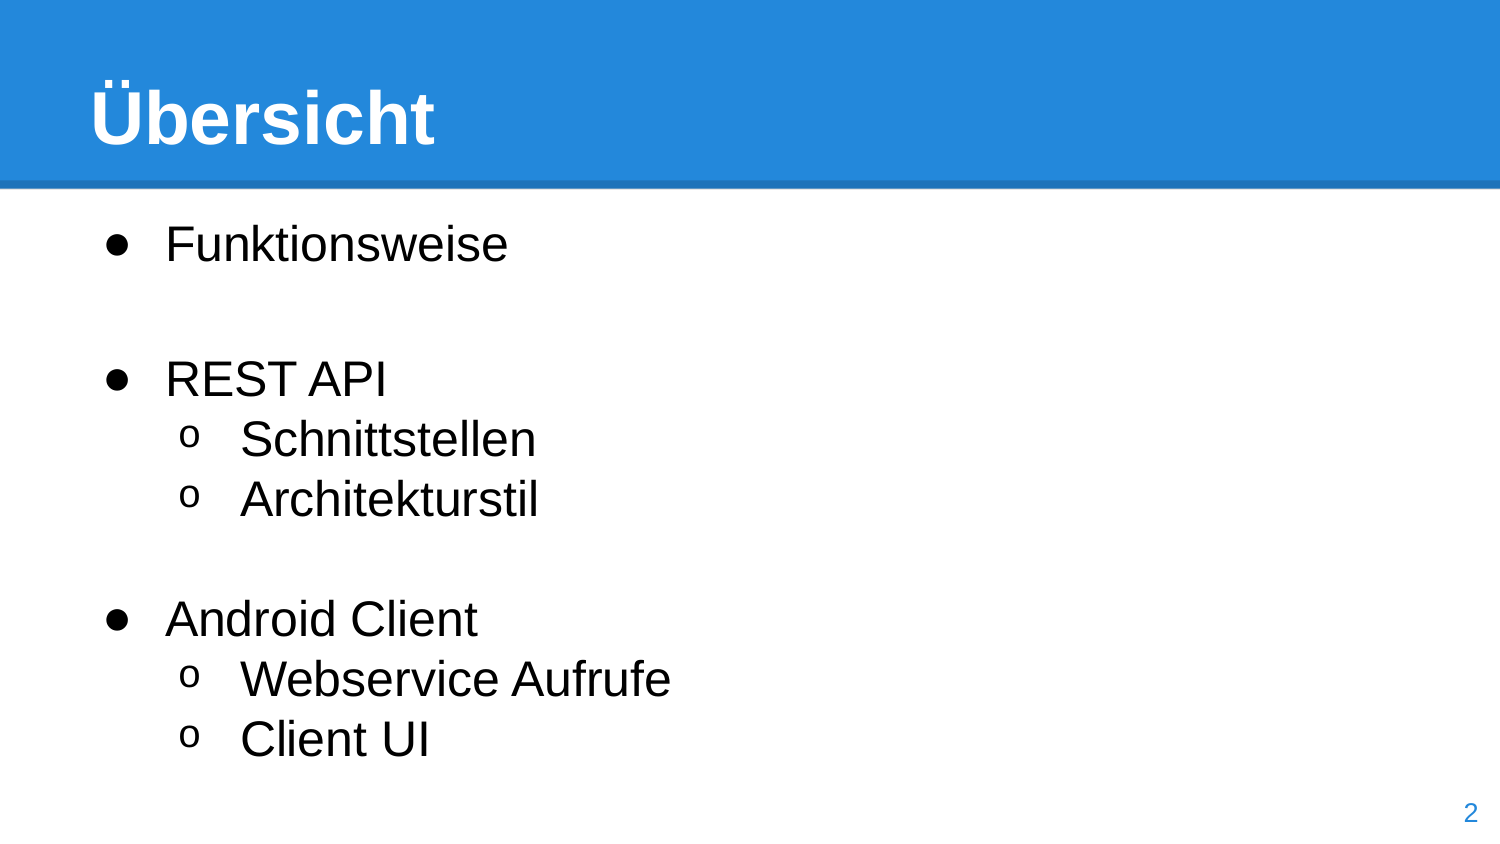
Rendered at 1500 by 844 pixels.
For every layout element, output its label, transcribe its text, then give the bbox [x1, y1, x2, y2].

list Funktionsweise REST API Schnittstellen Architekturstil Android Client Webservice Aufrufe Client UI [75, 196, 1425, 808]
title Übersicht [75, 33, 1425, 175]
slide_number 2 [1403, 779, 1494, 844]
